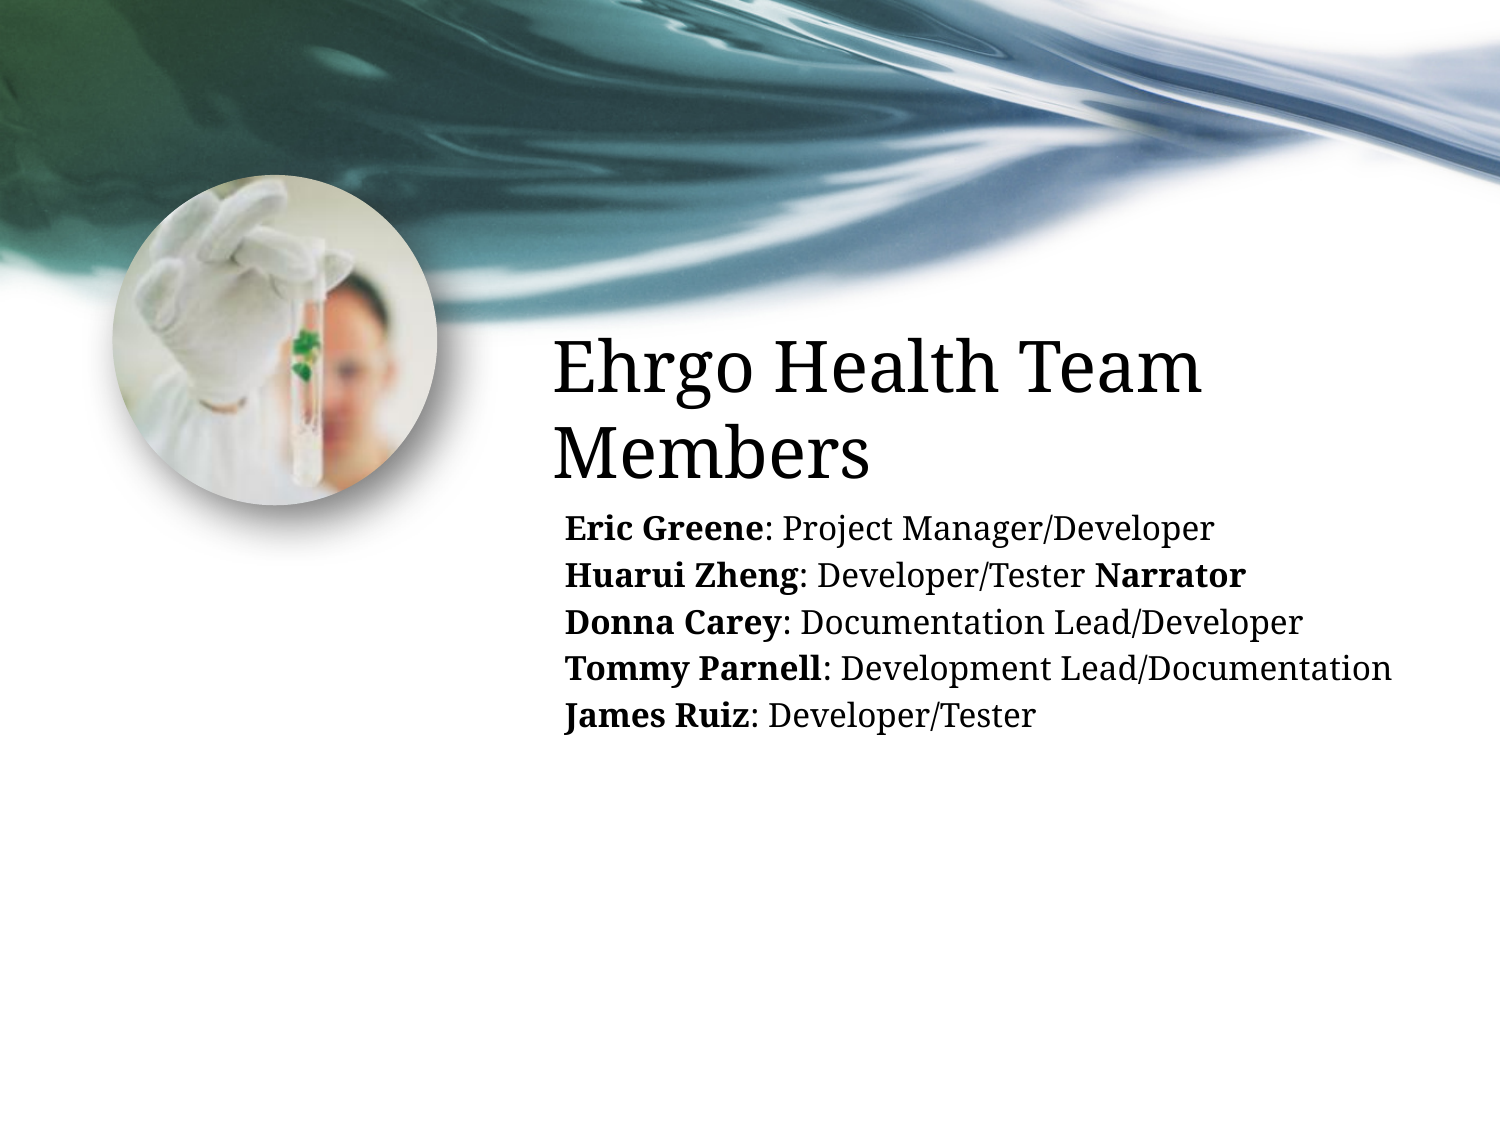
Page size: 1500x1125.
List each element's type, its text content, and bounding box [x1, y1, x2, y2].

title Ehrgo Health Team Members [537, 312, 1456, 500]
list Eric Greene: Project Manager/Developer Huarui Zheng: Developer/Tester Narrator Donna Carey: Documentation Lead/Developer Tommy Parnell: Development Lead/Documentation James Ruiz: Developer/Tester [549, 500, 1463, 747]
picture [0, 0, 1500, 905]
